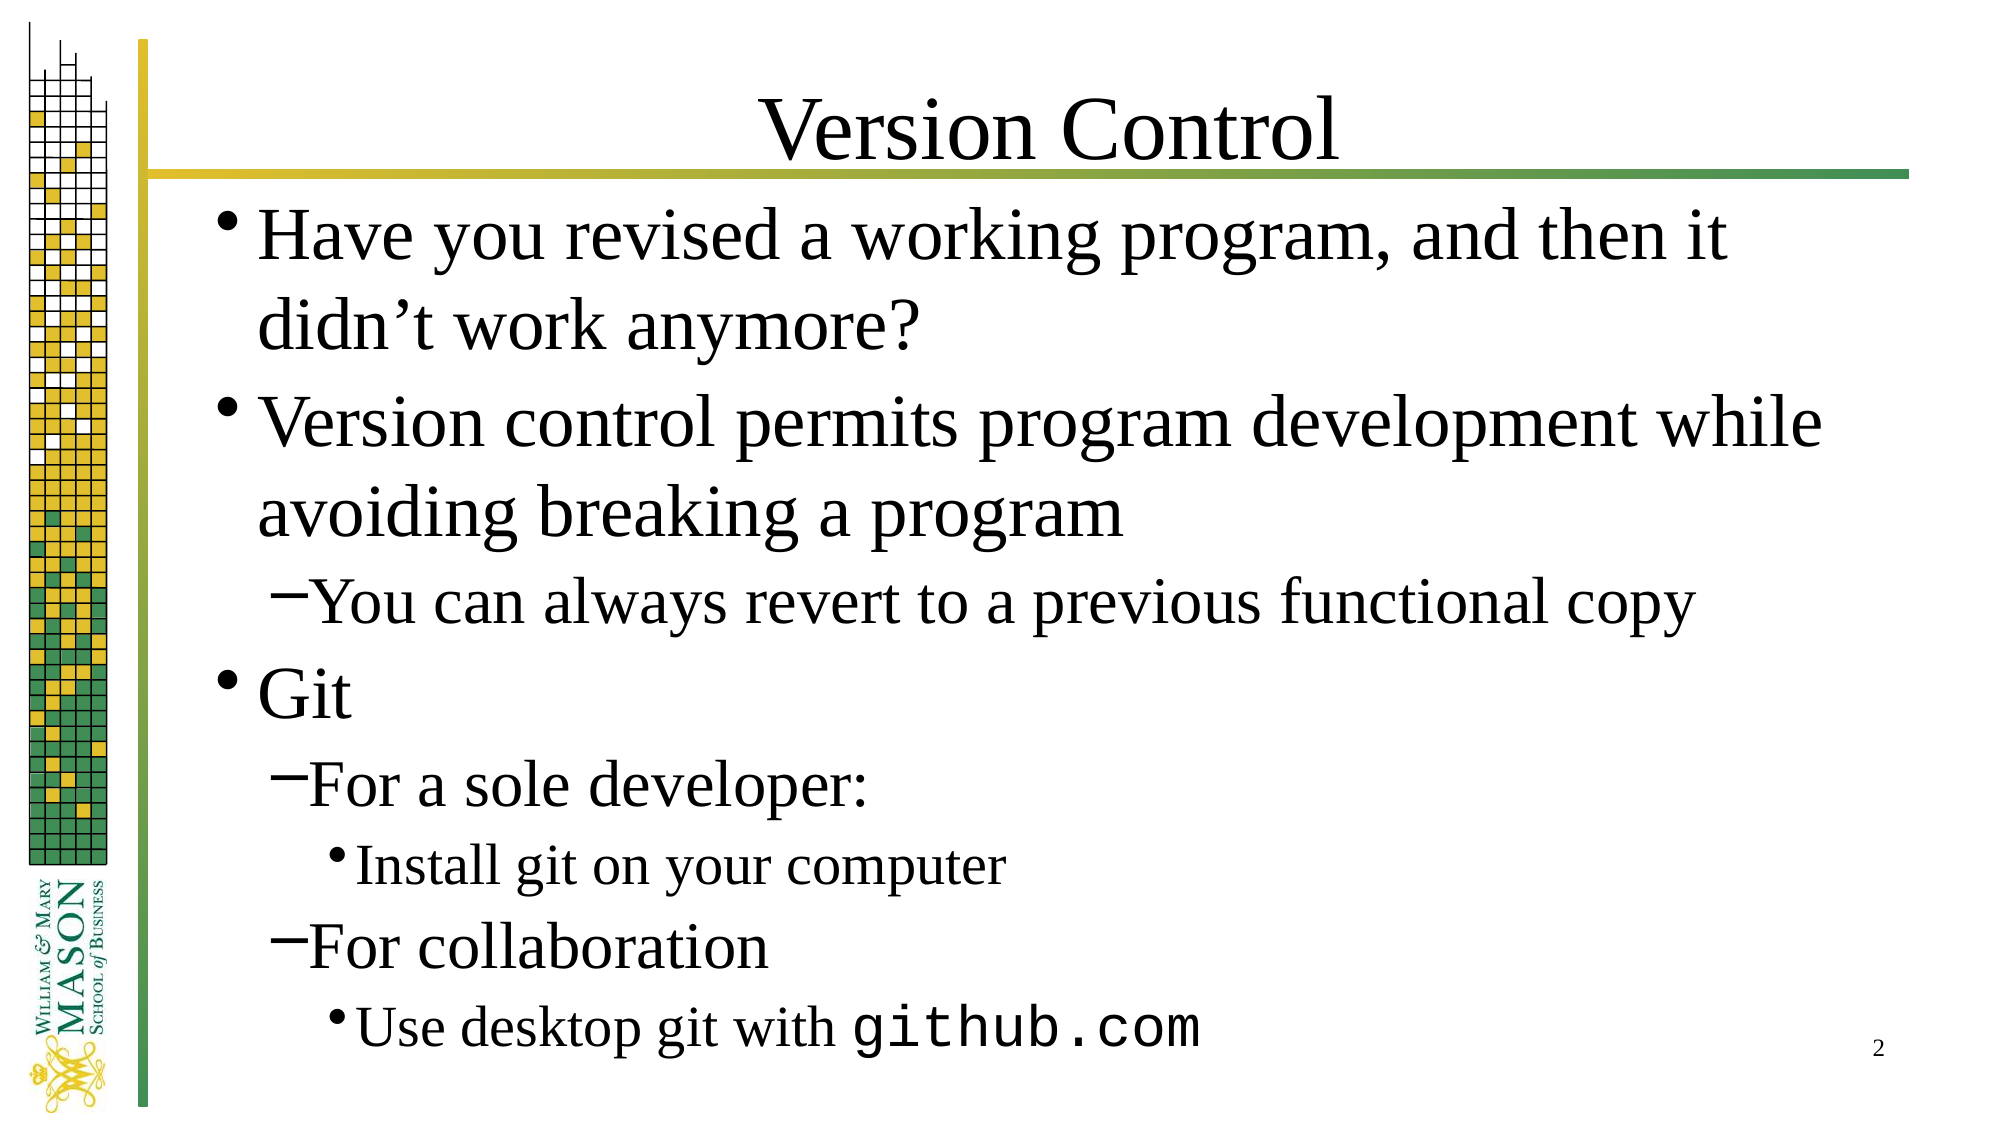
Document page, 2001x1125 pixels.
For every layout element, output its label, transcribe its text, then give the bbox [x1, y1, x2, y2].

slide_number 2 [1398, 1024, 1901, 1103]
list Have you revised a working program, and then it didn’t work anymore? Version control permits program development while avoiding breaking a program You can always revert to a previous functional copy Git For a sole developer: Install git on your computer For collaboration Use desktop git with github.com [200, 177, 1900, 1017]
title Version Control [200, 45, 1900, 177]
picture [29, 879, 107, 1113]
